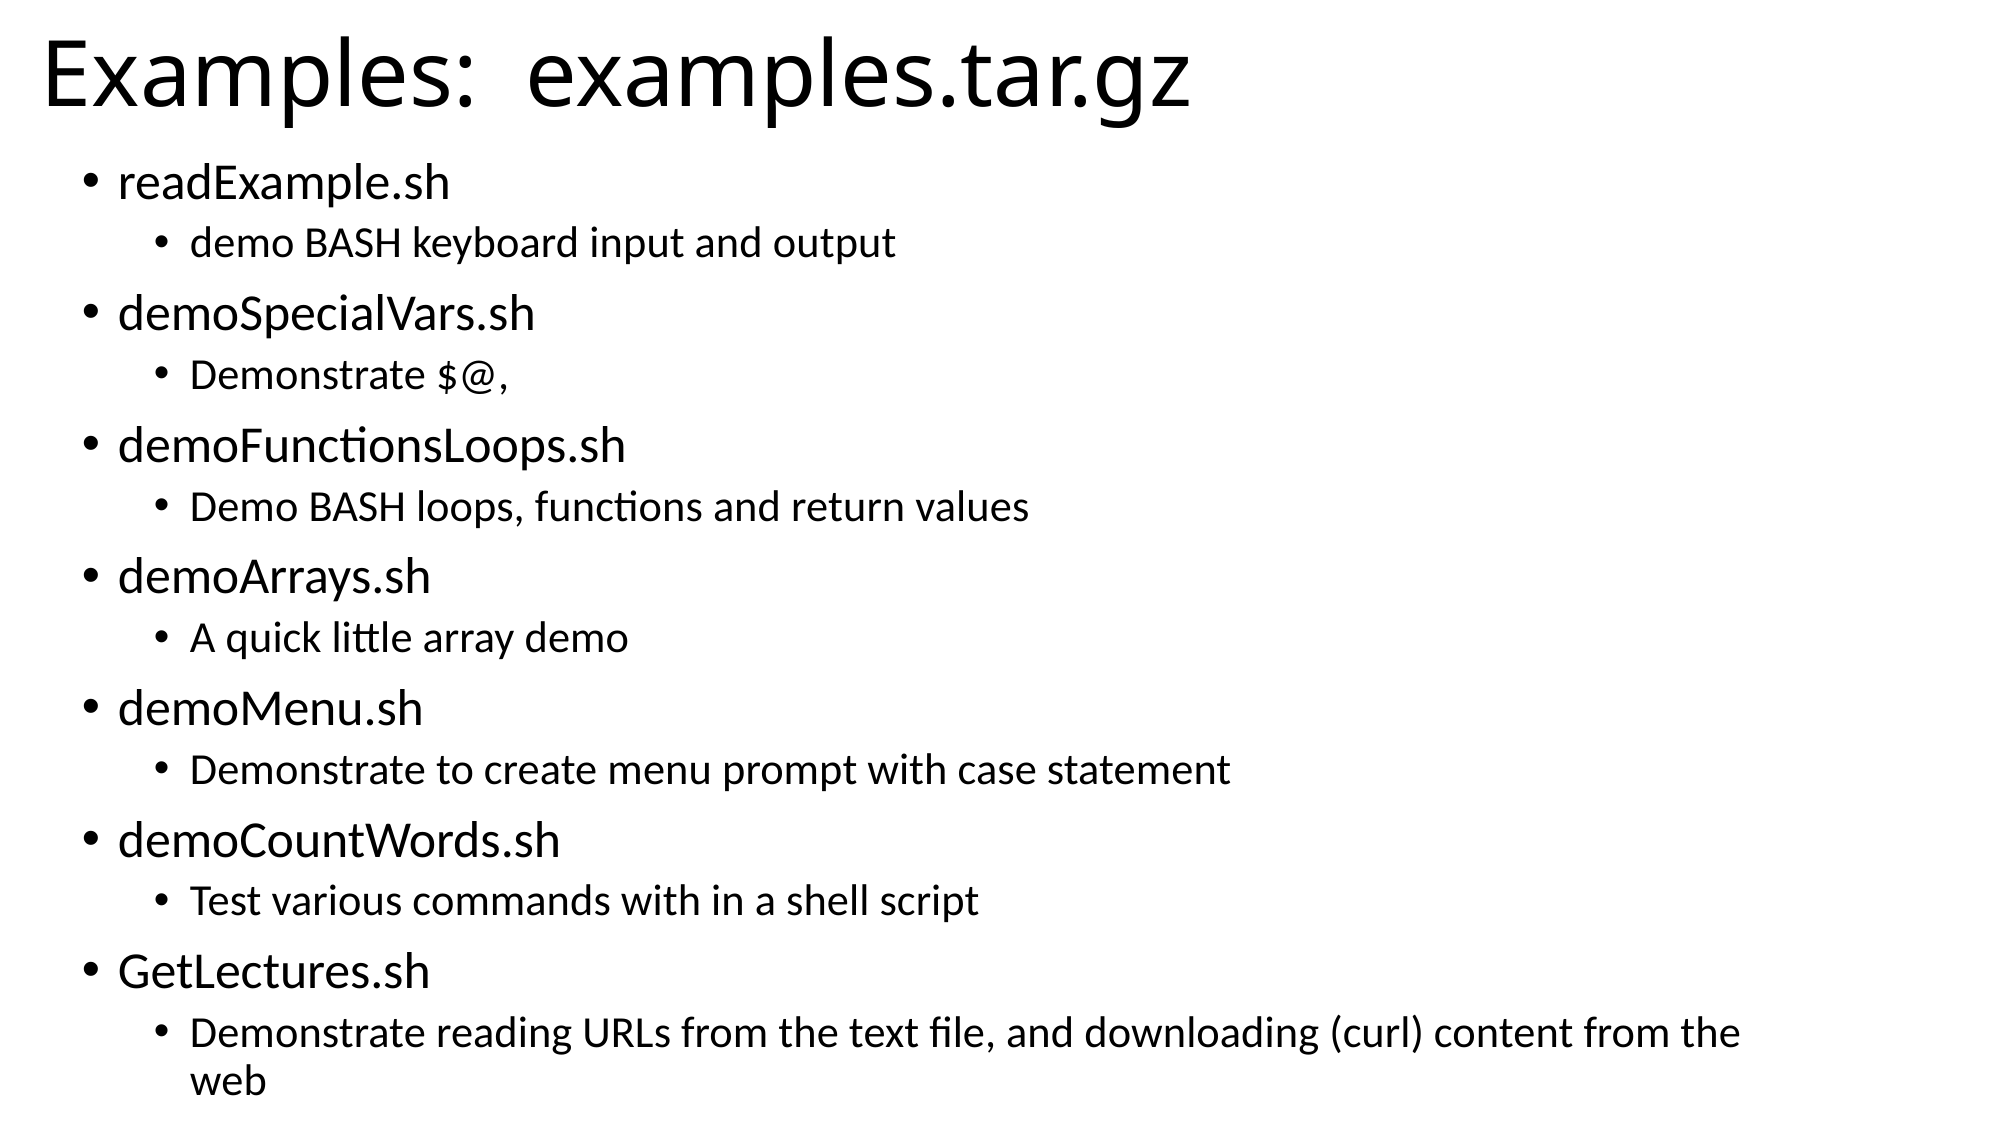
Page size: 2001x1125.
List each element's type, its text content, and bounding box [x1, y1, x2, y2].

title Examples: examples.tar.gz [25, 6, 1751, 147]
list readExample.sh demo BASH keyboard input and output demoSpecialVars.sh Demonstrate $@, demoFunctionsLoops.sh Demo BASH loops, functions and return values demoArrays.sh A quick little array demo demoMenu.sh Demonstrate to create menu prompt with case statement demoCountWords.sh Test various commands with in a shell script GetLectures.sh Demonstrate reading URLs from the text file, and downloading (curl) content from the web [66, 147, 1792, 1118]
